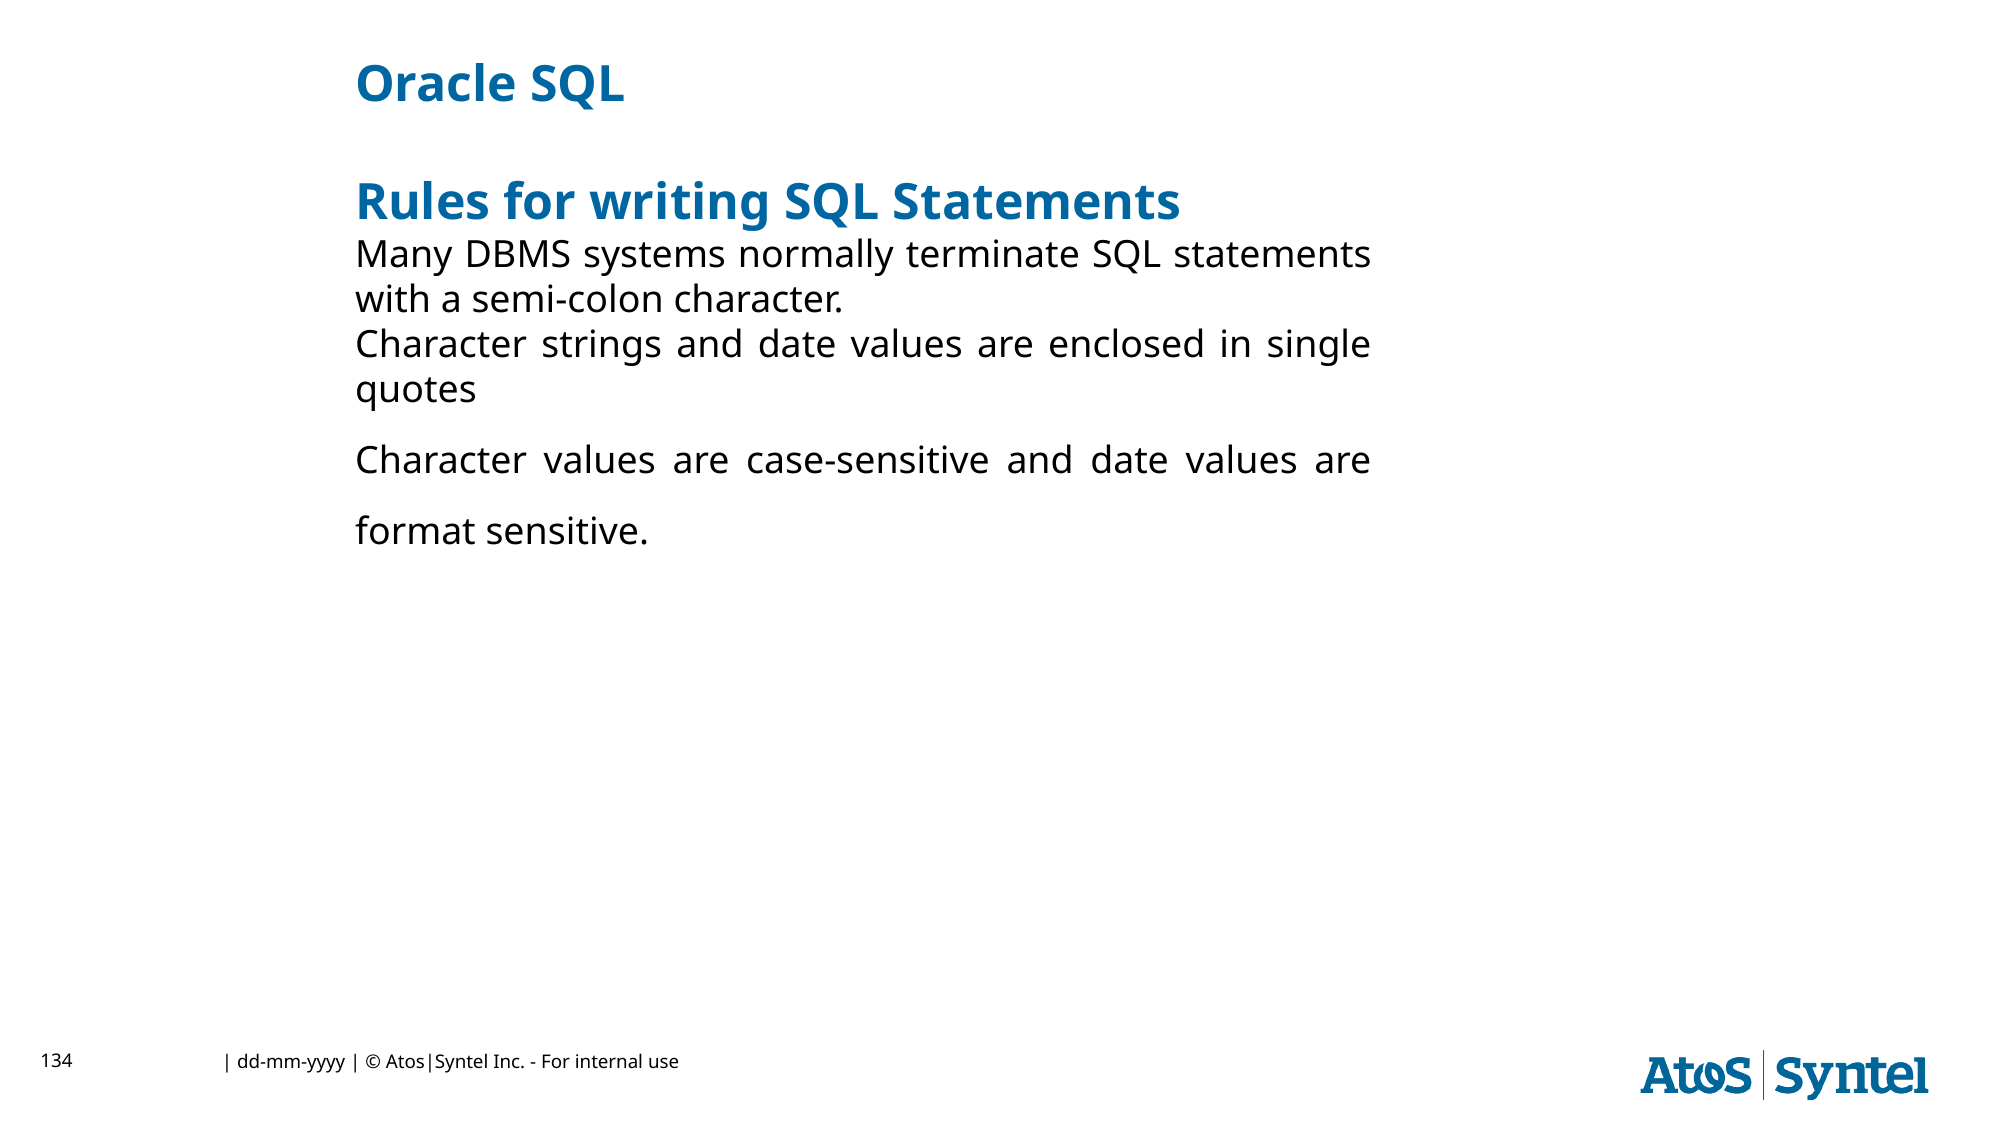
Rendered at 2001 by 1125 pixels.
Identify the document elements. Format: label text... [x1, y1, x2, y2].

picture [1603, 1019, 1965, 1125]
title Oracle SQL [340, 43, 1712, 160]
list Rules for writing SQL Statements Many DBMS systems normally terminate SQL statements with a semi-colon character. Character strings and date values are enclosed in single quotes Character values are case-sensitive and date values are format sensitive. [340, 162, 1388, 1050]
